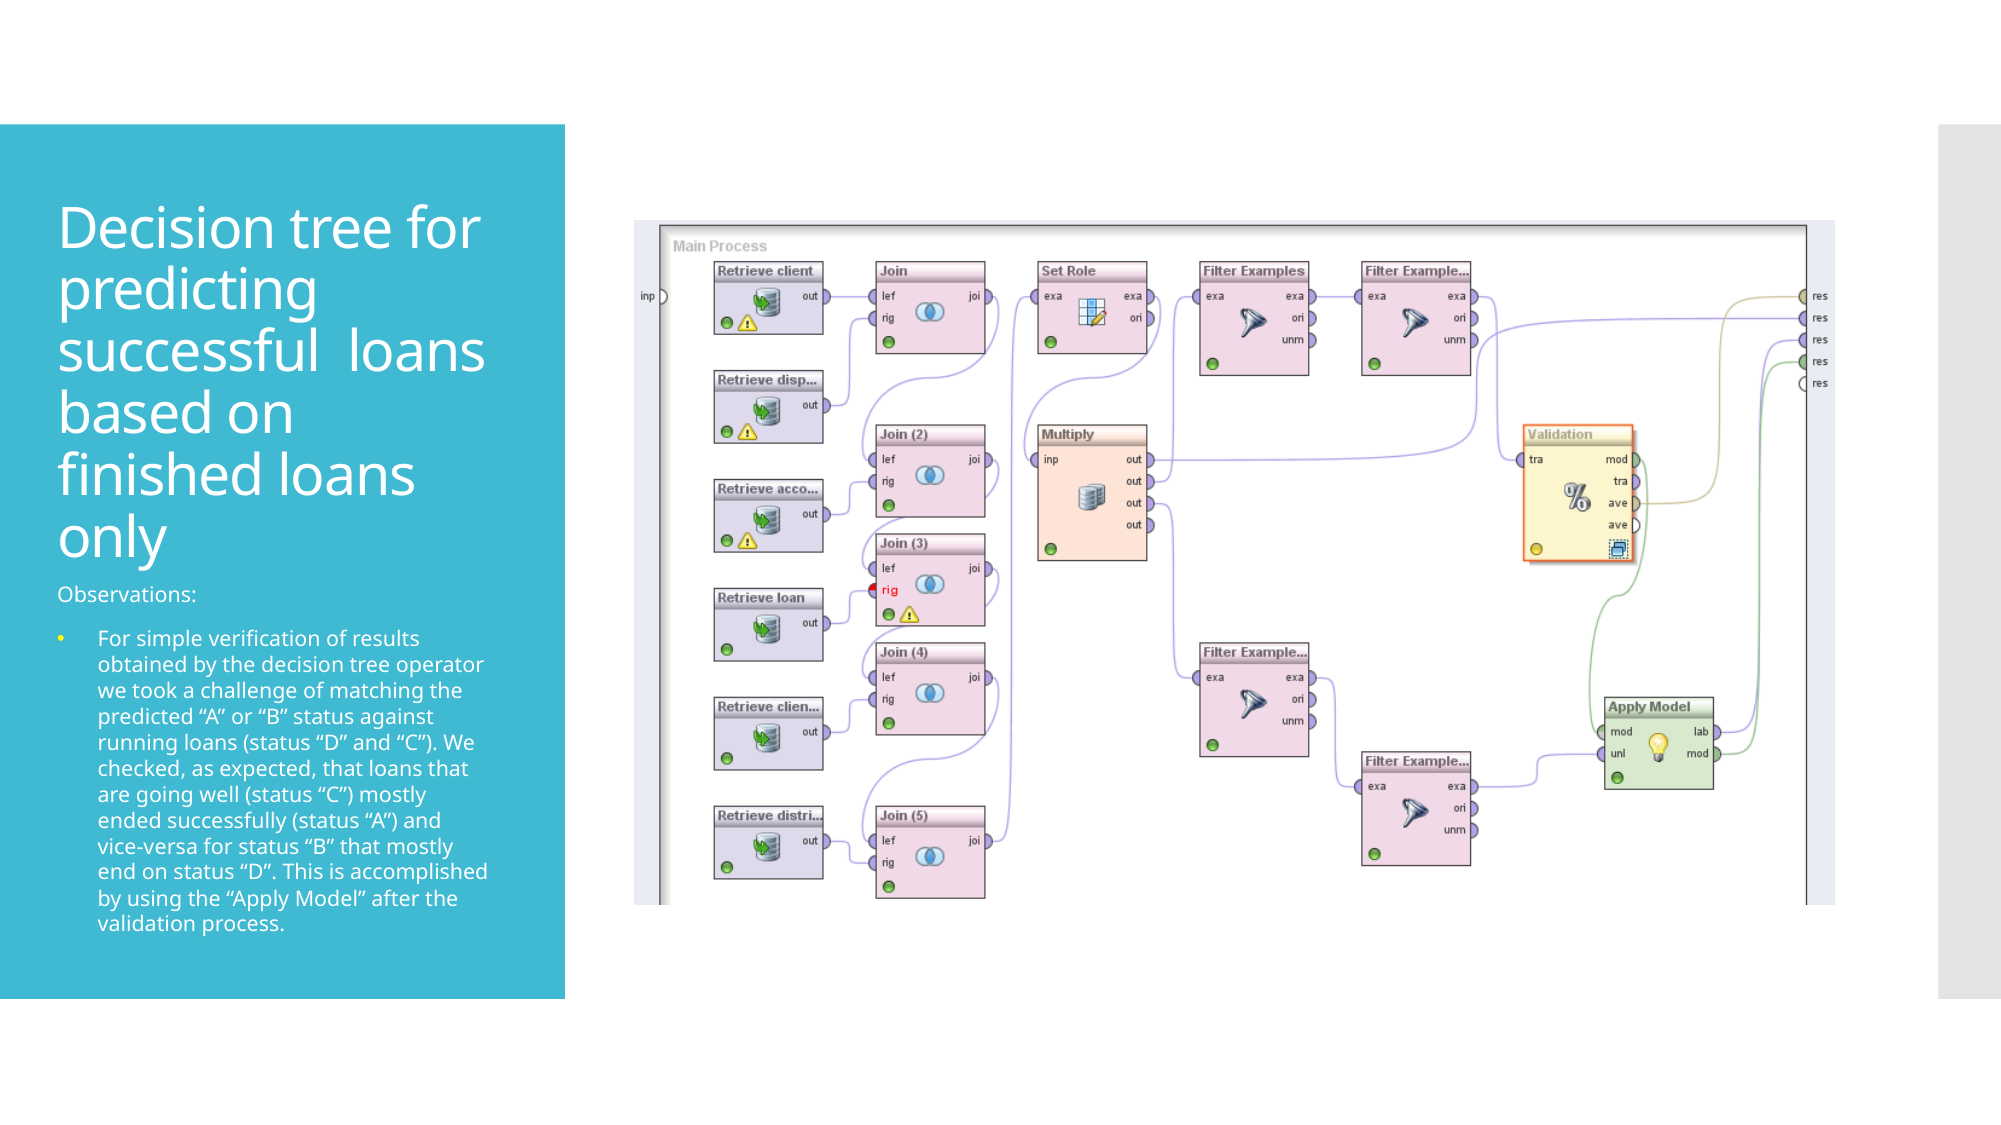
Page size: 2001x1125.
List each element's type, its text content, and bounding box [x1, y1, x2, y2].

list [634, 220, 1835, 905]
list Observations: For simple verification of results obtained by the decision tree operator we took a challenge of matching the predicted “A” or “B” status against running loans (status “D” and “C”). We checked, as expected, that loans that are going well (status “C”) mostly ended successfully (status “A”) and vice-versa for status “B” that mostly end on status “D”. This is accomplished by using the “Apply Model” after the validation process. [41, 573, 507, 955]
title Decision tree for predicting successful loans based on finished loans only [41, 187, 507, 573]
